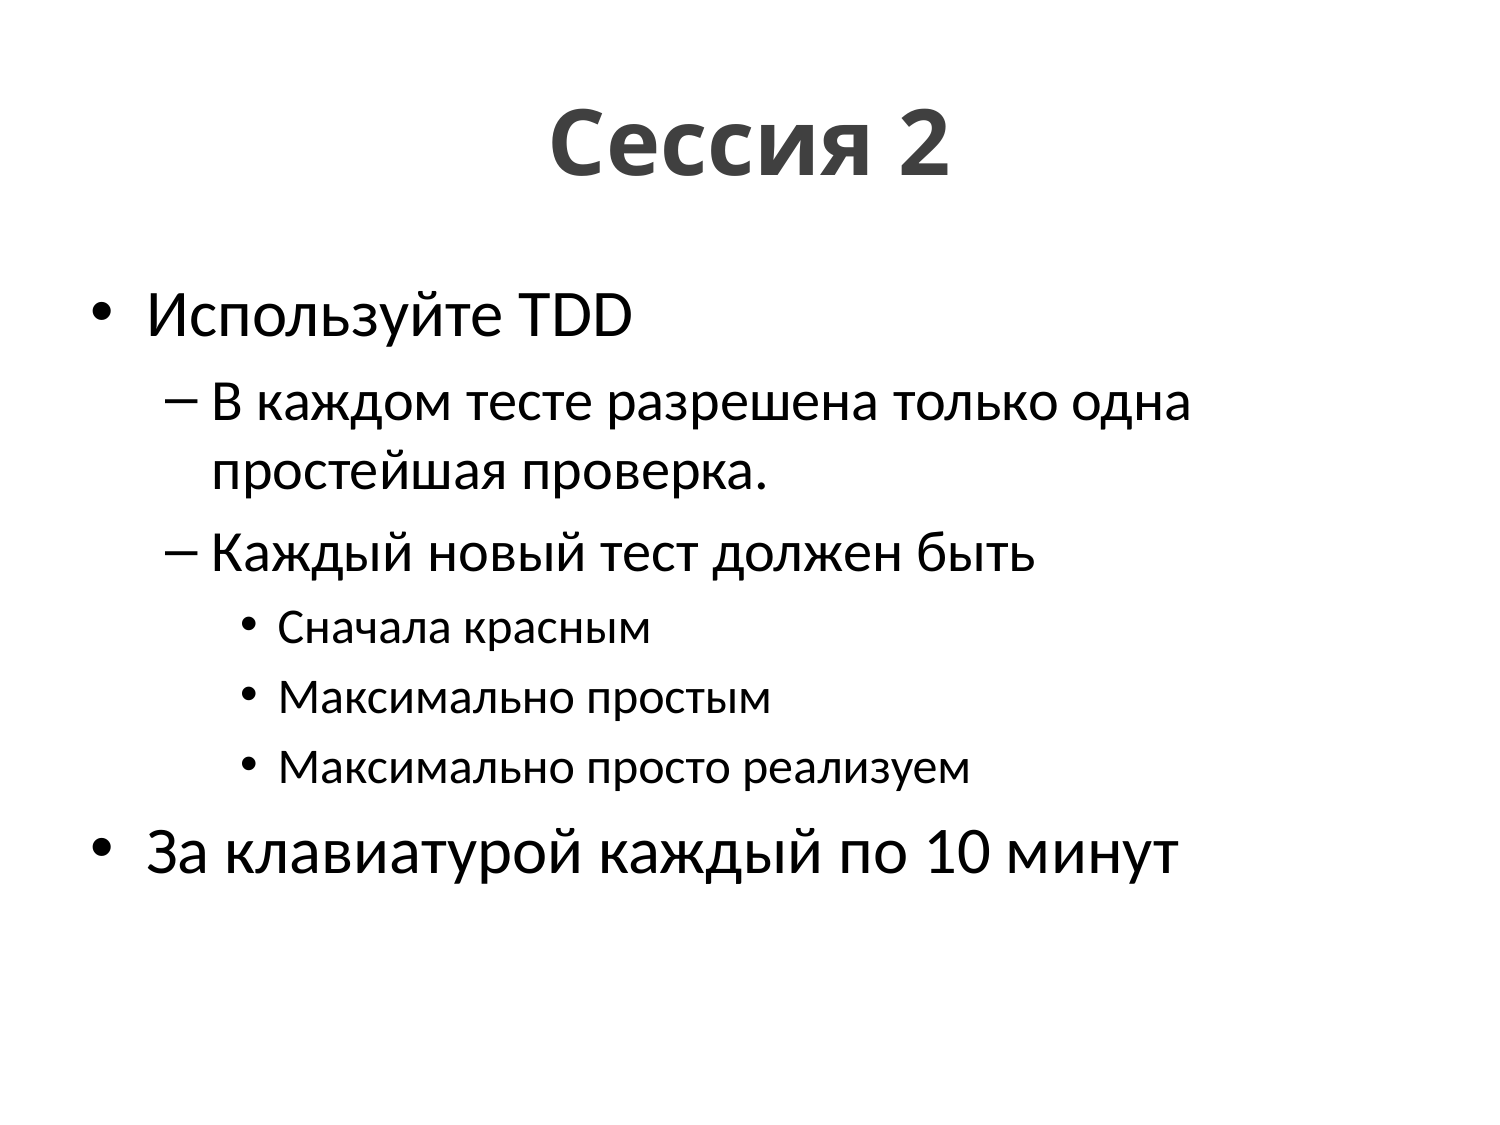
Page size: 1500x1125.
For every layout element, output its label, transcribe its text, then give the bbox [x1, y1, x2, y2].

list Используйте TDD В каждом тесте разрешена только одна простейшая проверка. Каждый новый тест должен быть Сначала красным Максимально простым Максимально просто реализуем За клавиатурой каждый по 10 минут [75, 262, 1425, 1005]
title Сессия 2 [75, 45, 1425, 233]
